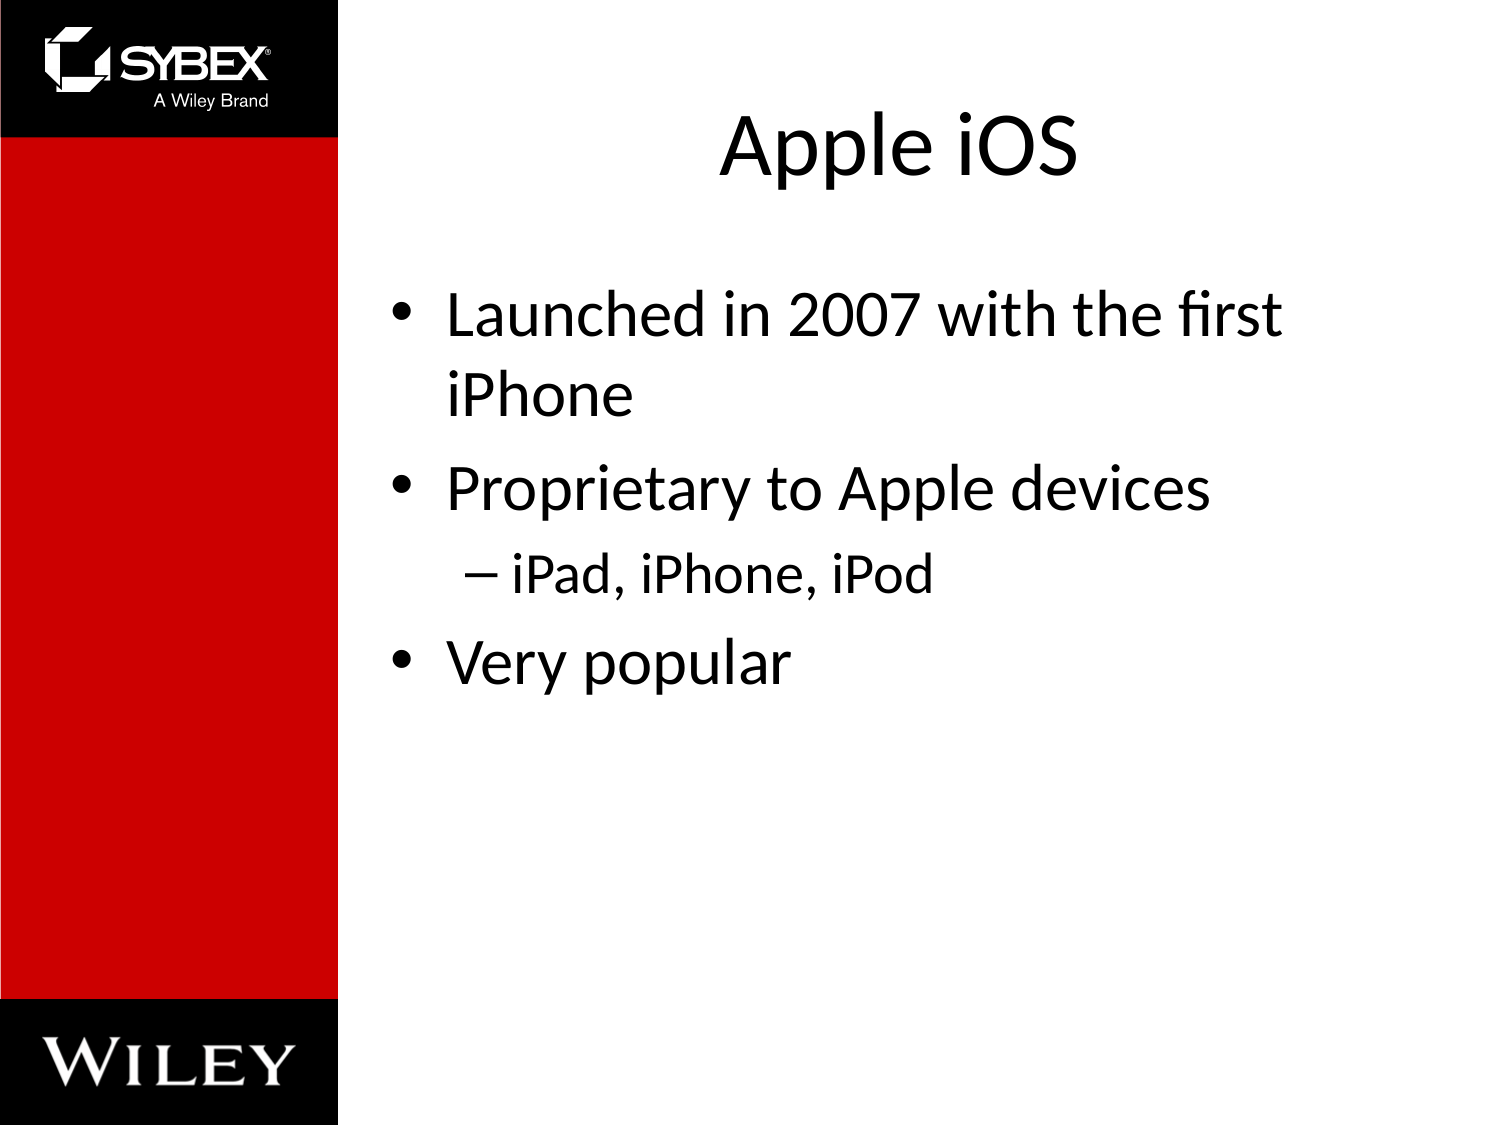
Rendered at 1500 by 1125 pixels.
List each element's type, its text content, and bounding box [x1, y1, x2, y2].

title Apple iOS [375, 45, 1425, 233]
list Launched in 2007 with the first iPhone Proprietary to Apple devices iPad, iPhone, iPod Very popular [375, 262, 1425, 1005]
picture [0, 999, 338, 1125]
picture [45, 27, 271, 111]
